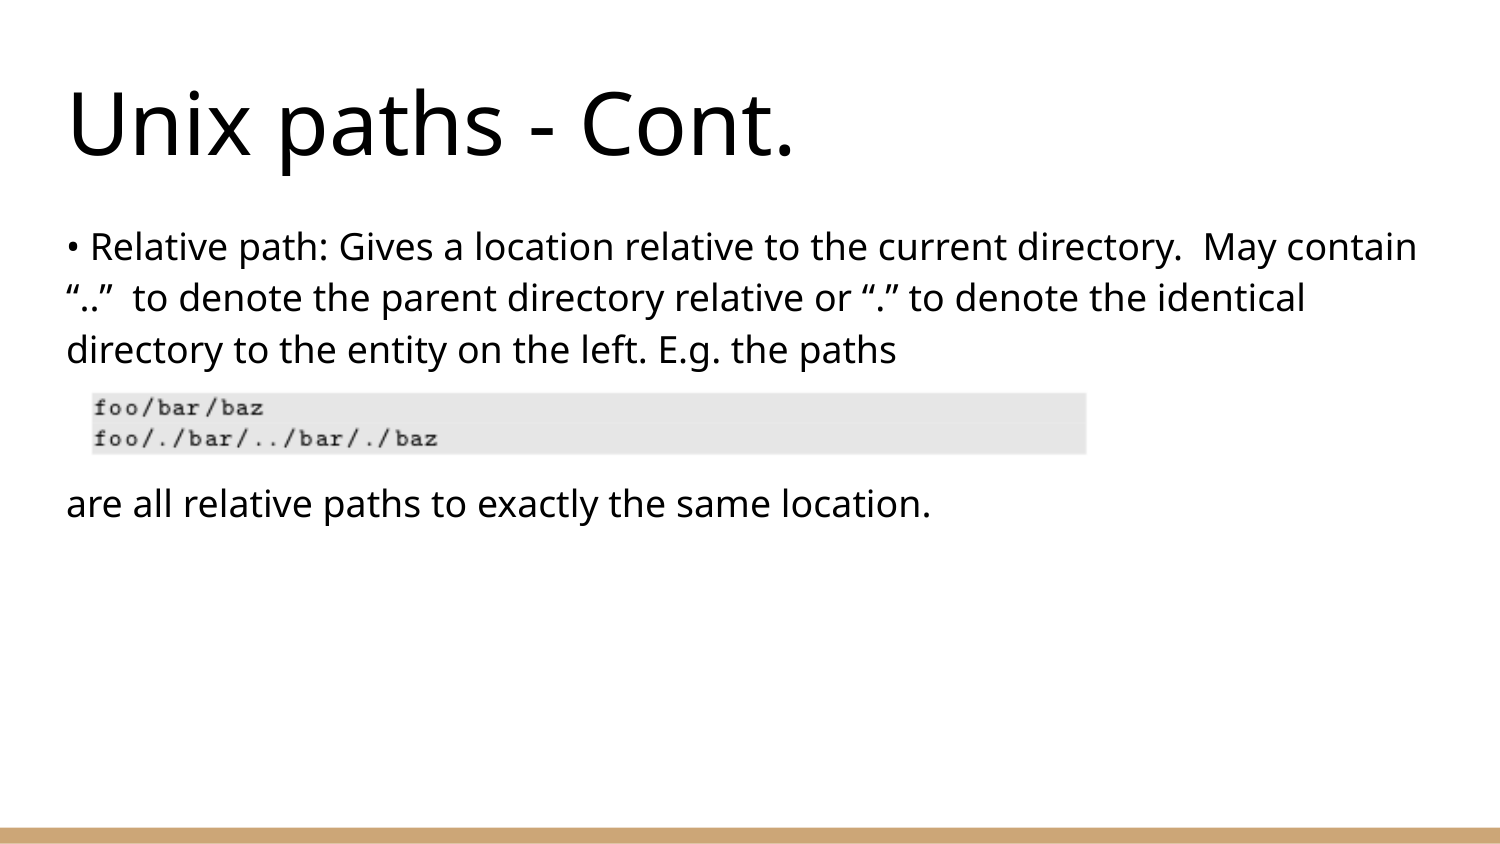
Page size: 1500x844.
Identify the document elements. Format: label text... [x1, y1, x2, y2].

picture [90, 387, 1089, 458]
title Unix paths - Cont. [51, 51, 1449, 189]
list • Relative path: Gives a location relative to the current directory. May contain “..” to denote the parent directory relative or “.” to denote the identical directory to the entity on the left. E.g. the paths are all relative paths to exactly the same location. [51, 200, 1449, 752]
